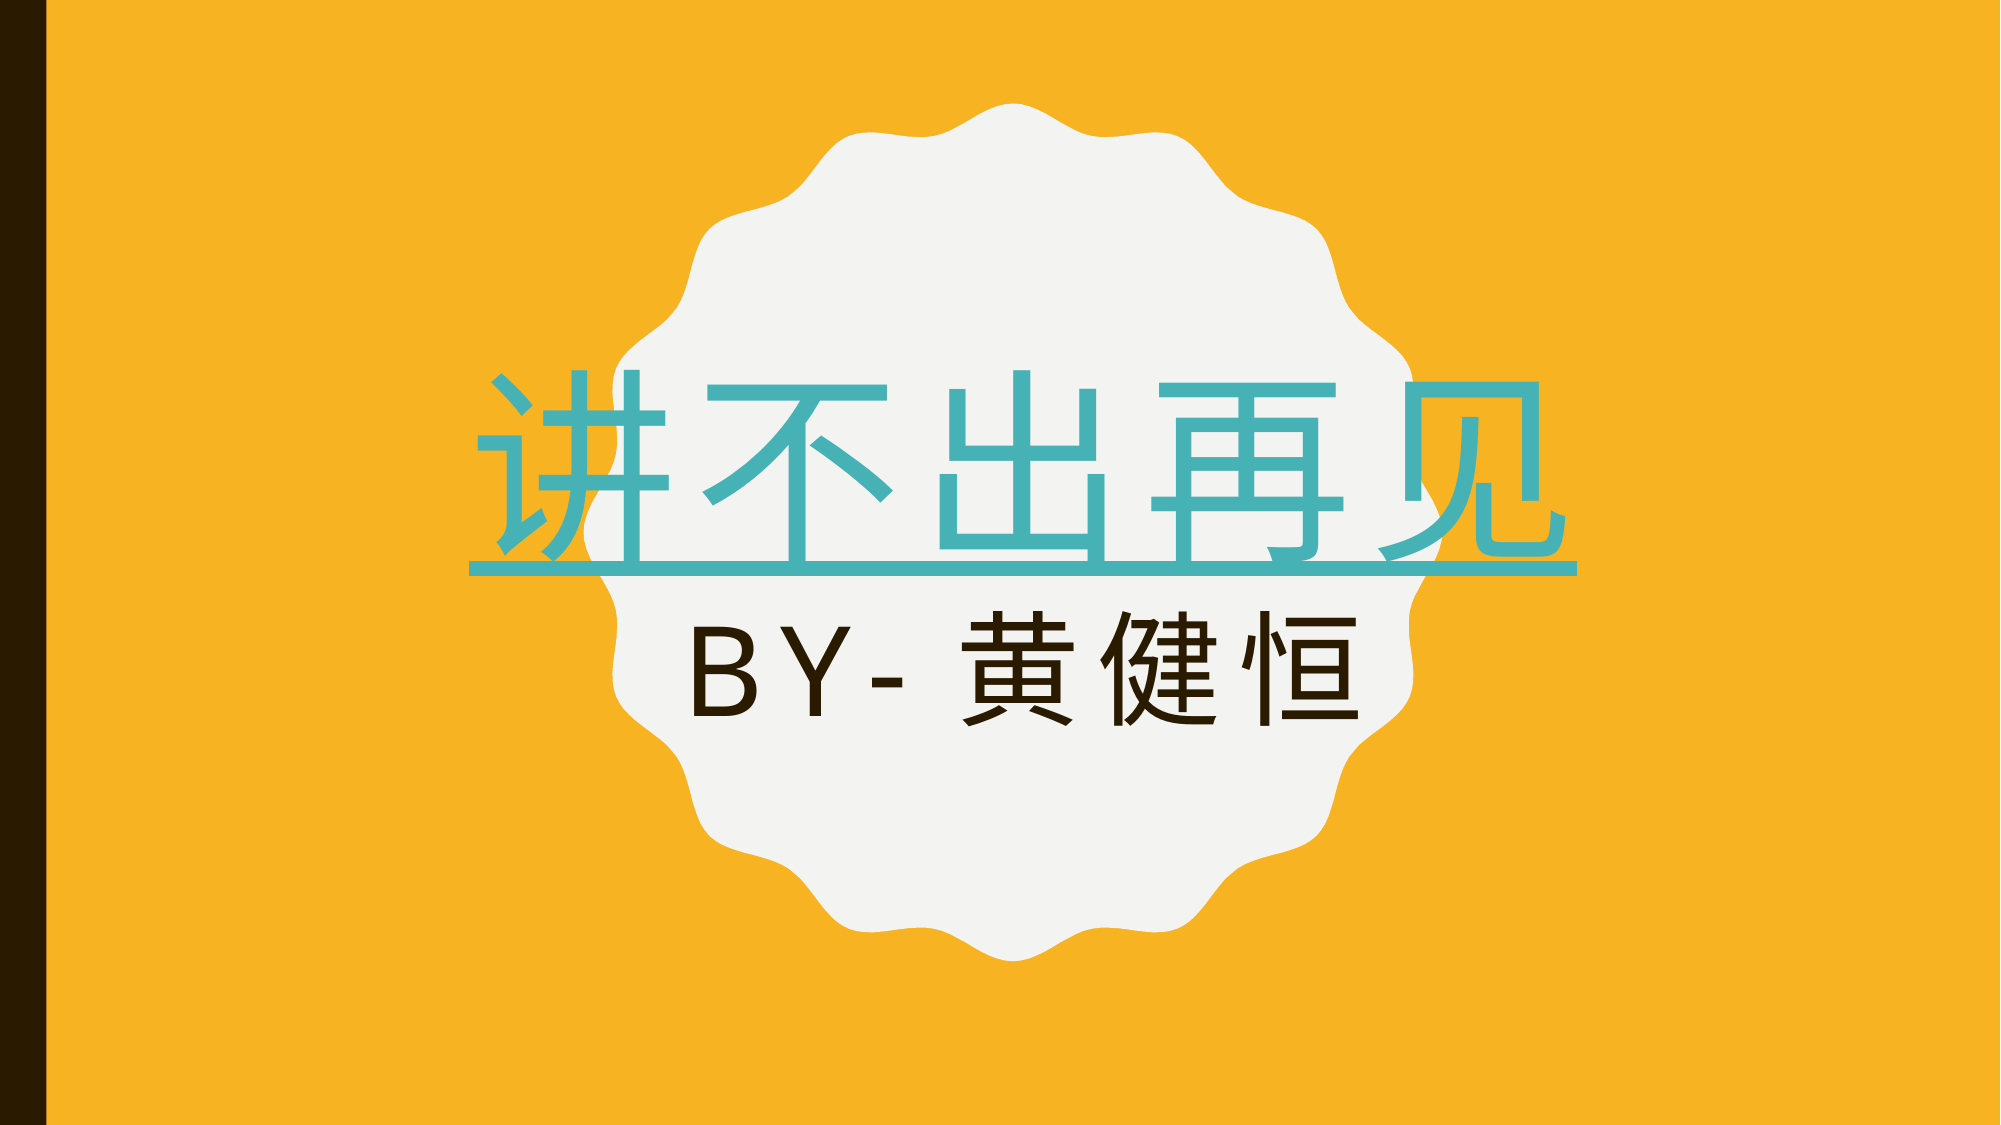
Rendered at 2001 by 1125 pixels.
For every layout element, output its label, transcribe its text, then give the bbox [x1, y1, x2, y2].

title 讲不出再见 by-黄健恒 [176, 180, 1870, 902]
